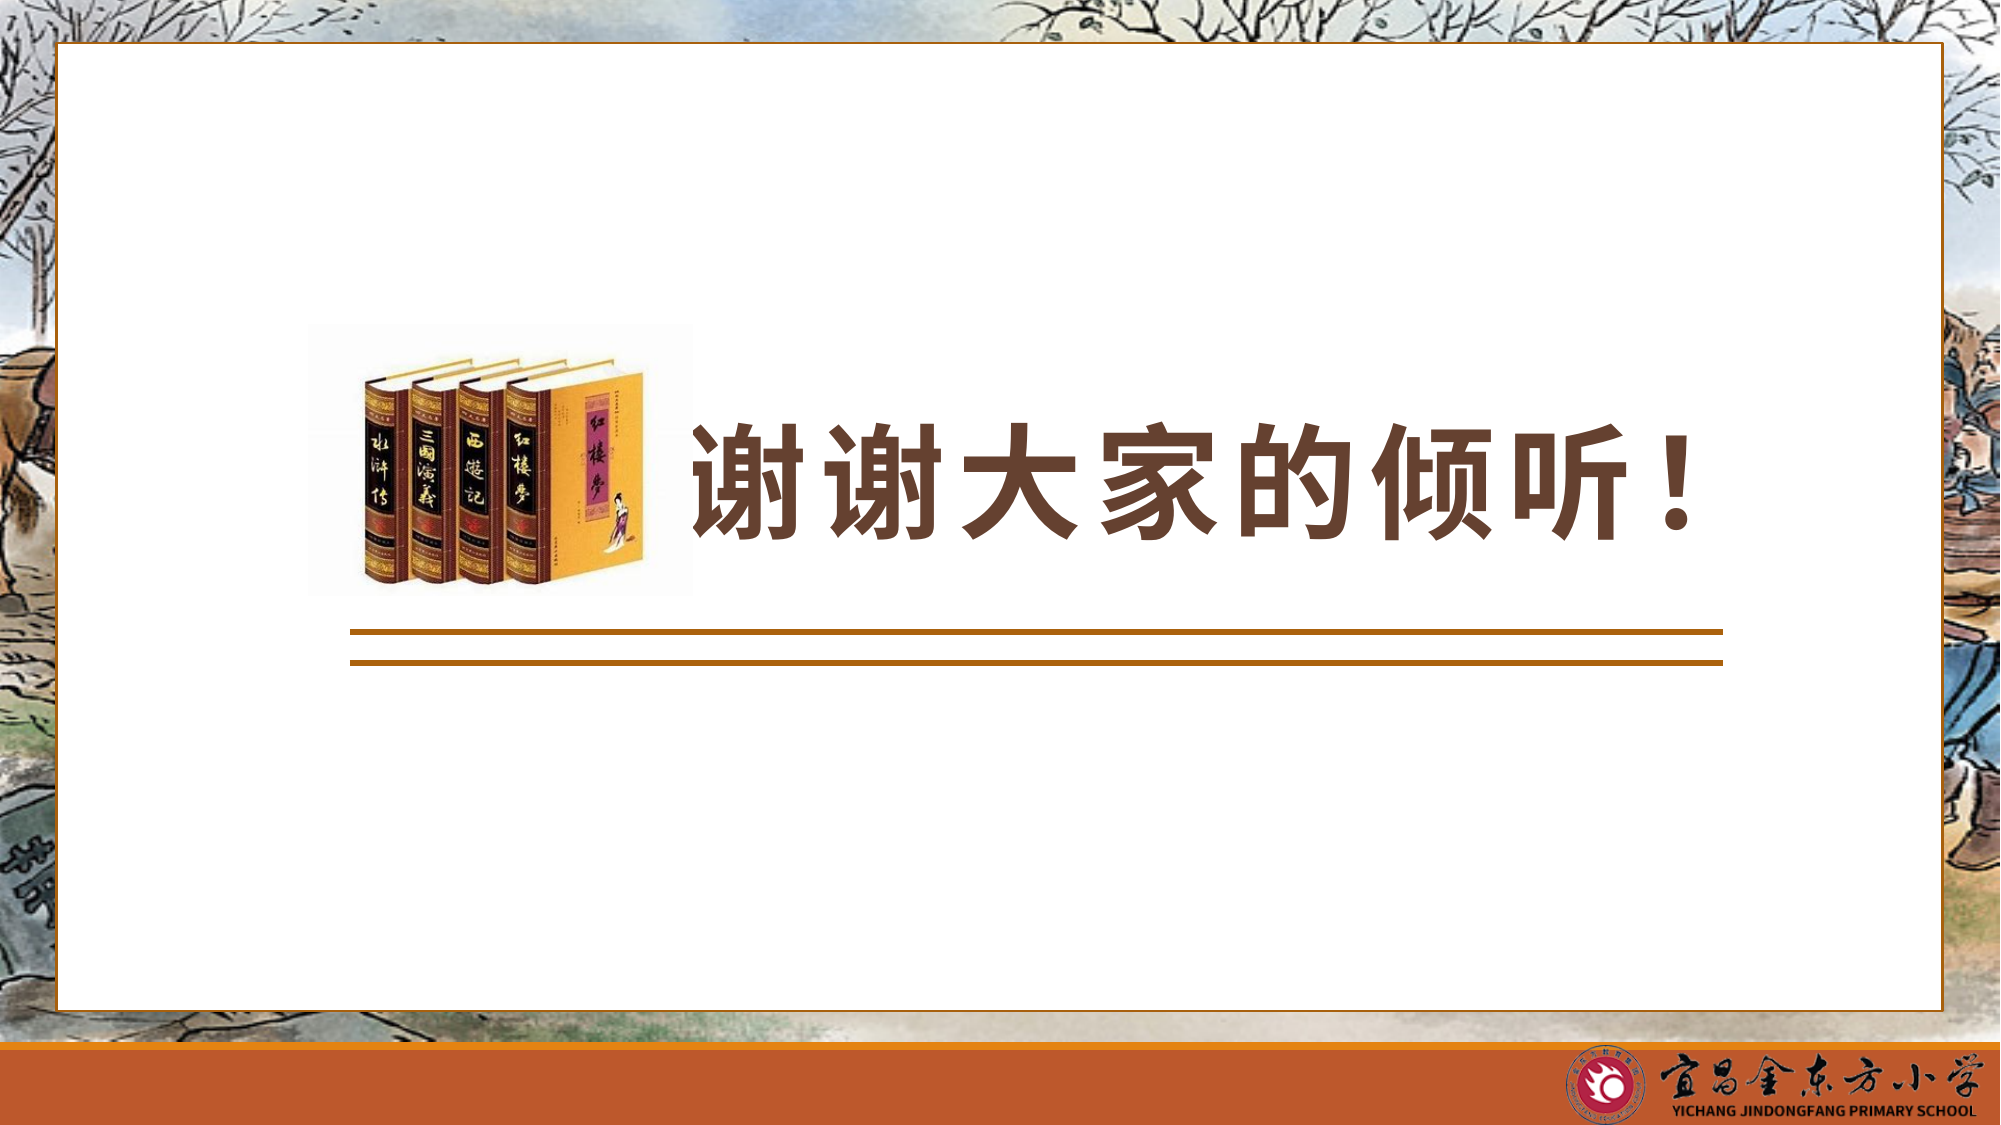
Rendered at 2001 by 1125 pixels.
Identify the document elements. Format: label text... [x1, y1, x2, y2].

picture [1566, 1045, 1985, 1125]
picture [0, 0, 2000, 1042]
picture [308, 323, 694, 597]
title 谢谢大家的倾听！ [699, 324, 2000, 563]
